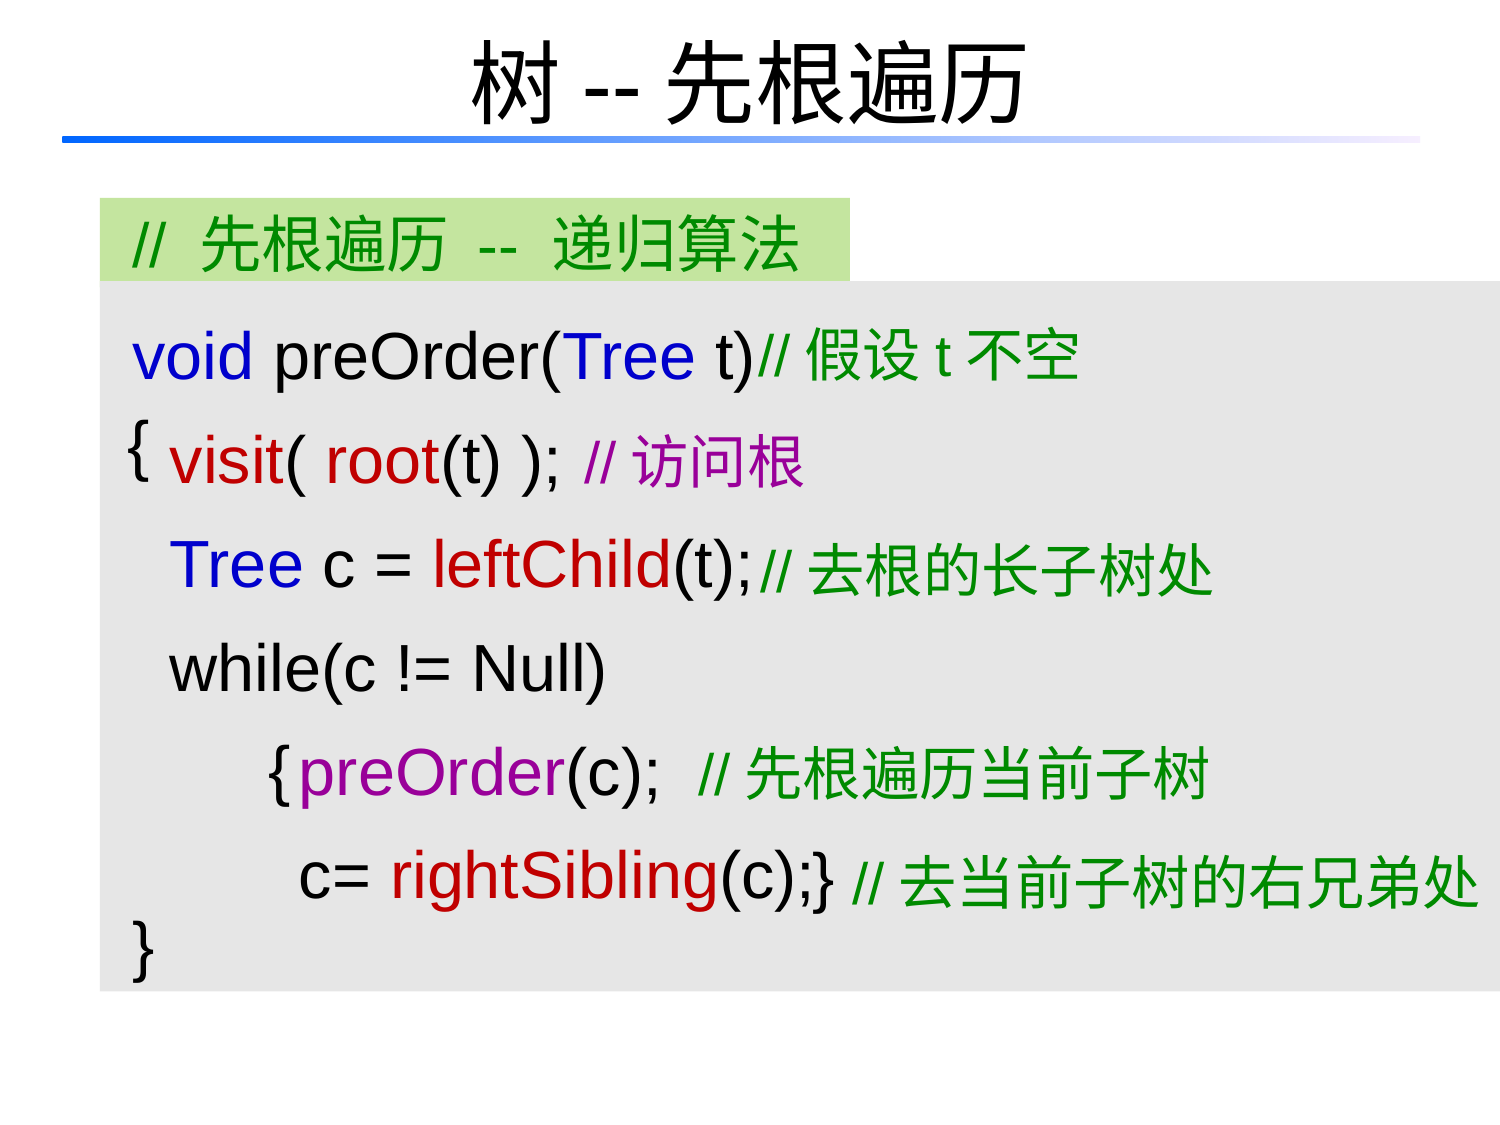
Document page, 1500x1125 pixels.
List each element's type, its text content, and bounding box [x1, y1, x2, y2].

text_box void preOrder(Tree t) visit( root(t) ); Tree c = leftChild(t); while(c != Null) preOrder(c); c= rightSibling(c); } [99, 281, 1500, 992]
text_box //访问根 [569, 399, 821, 503]
title 树--先根遍历 [74, 0, 1426, 176]
text_box { [235, 699, 325, 815]
text_box //去根的长子树处 [745, 508, 1230, 612]
text_box [62, 136, 1421, 143]
text_box // 先根遍历 -- 递归算法 [99, 197, 850, 281]
text_box } [797, 806, 850, 921]
text_box { [112, 374, 165, 490]
text_box //去当前子树的右兄弟处 [837, 821, 1500, 924]
text_box //假设t不空 [743, 293, 1097, 396]
text_box //先根遍历当前子树 [683, 712, 1226, 815]
